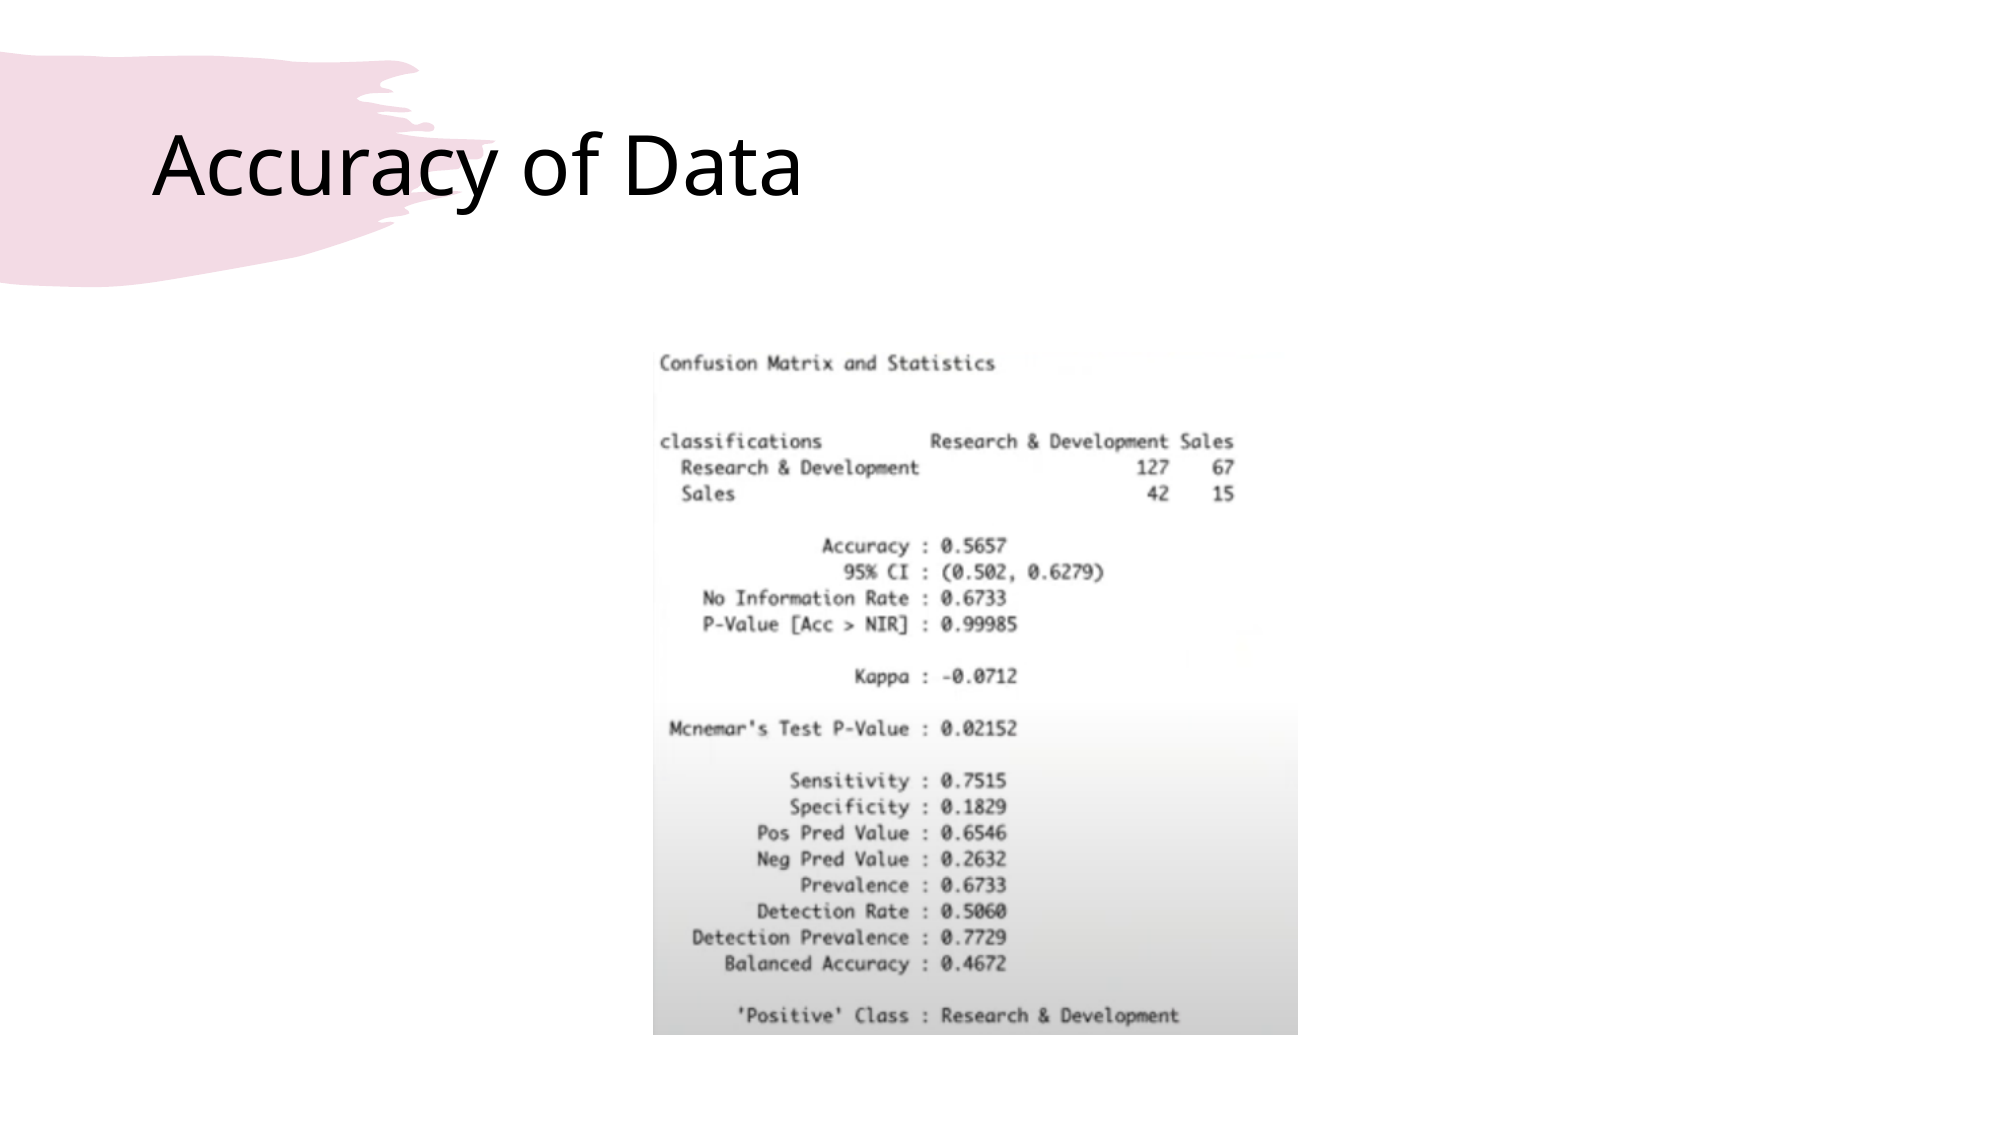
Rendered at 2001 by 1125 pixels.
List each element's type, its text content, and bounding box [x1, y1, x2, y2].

title Accuracy of Data [137, 59, 1863, 278]
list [653, 352, 1299, 1035]
